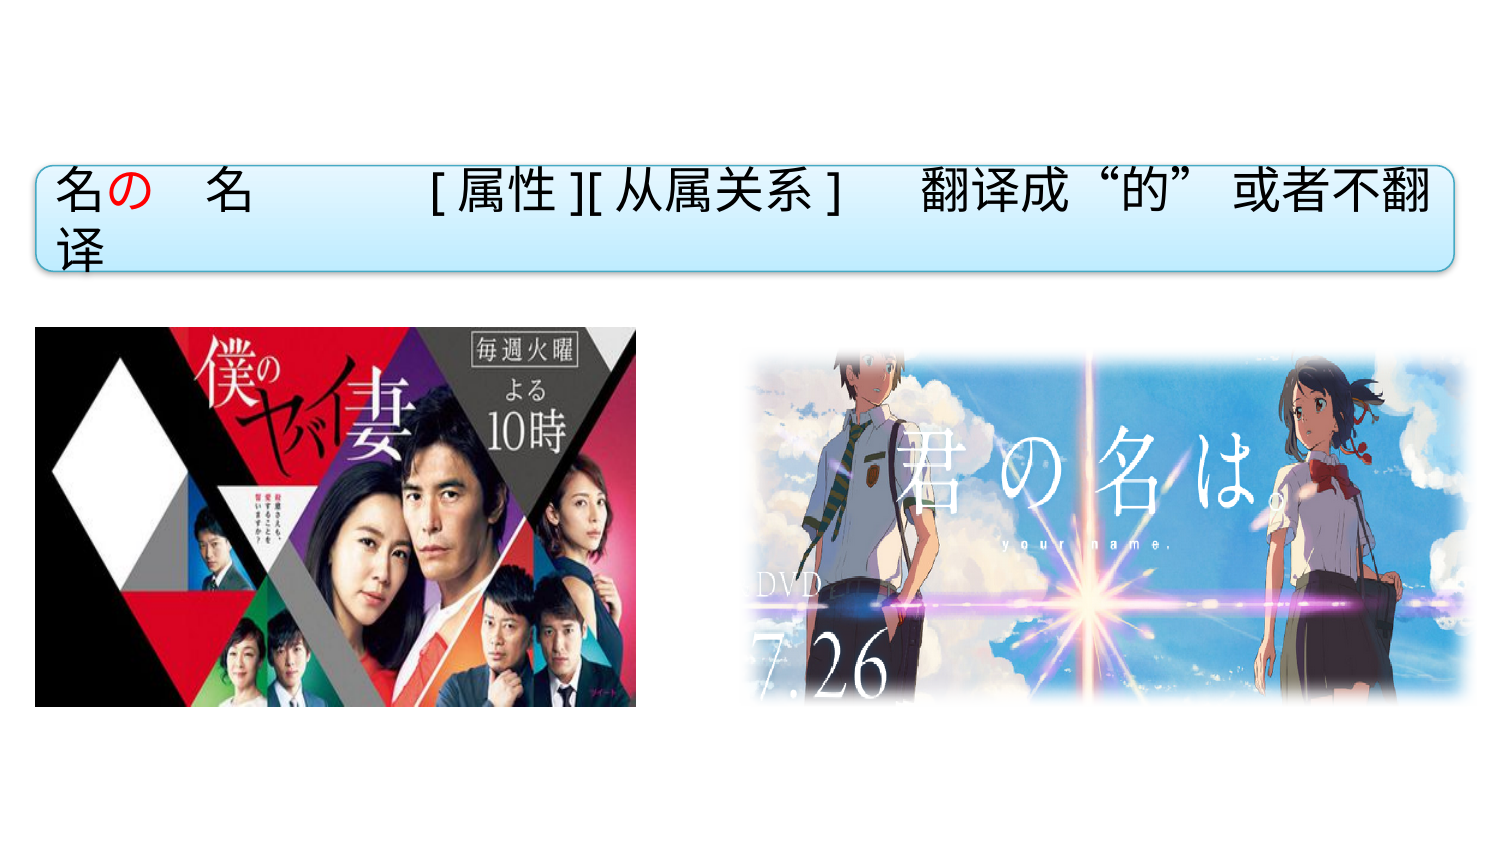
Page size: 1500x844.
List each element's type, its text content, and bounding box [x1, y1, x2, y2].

text_box 名の 名 [属性][从属关系] 翻译成“的” 或者不翻译 [35, 164, 1455, 273]
picture [738, 346, 1477, 708]
picture [35, 327, 636, 708]
